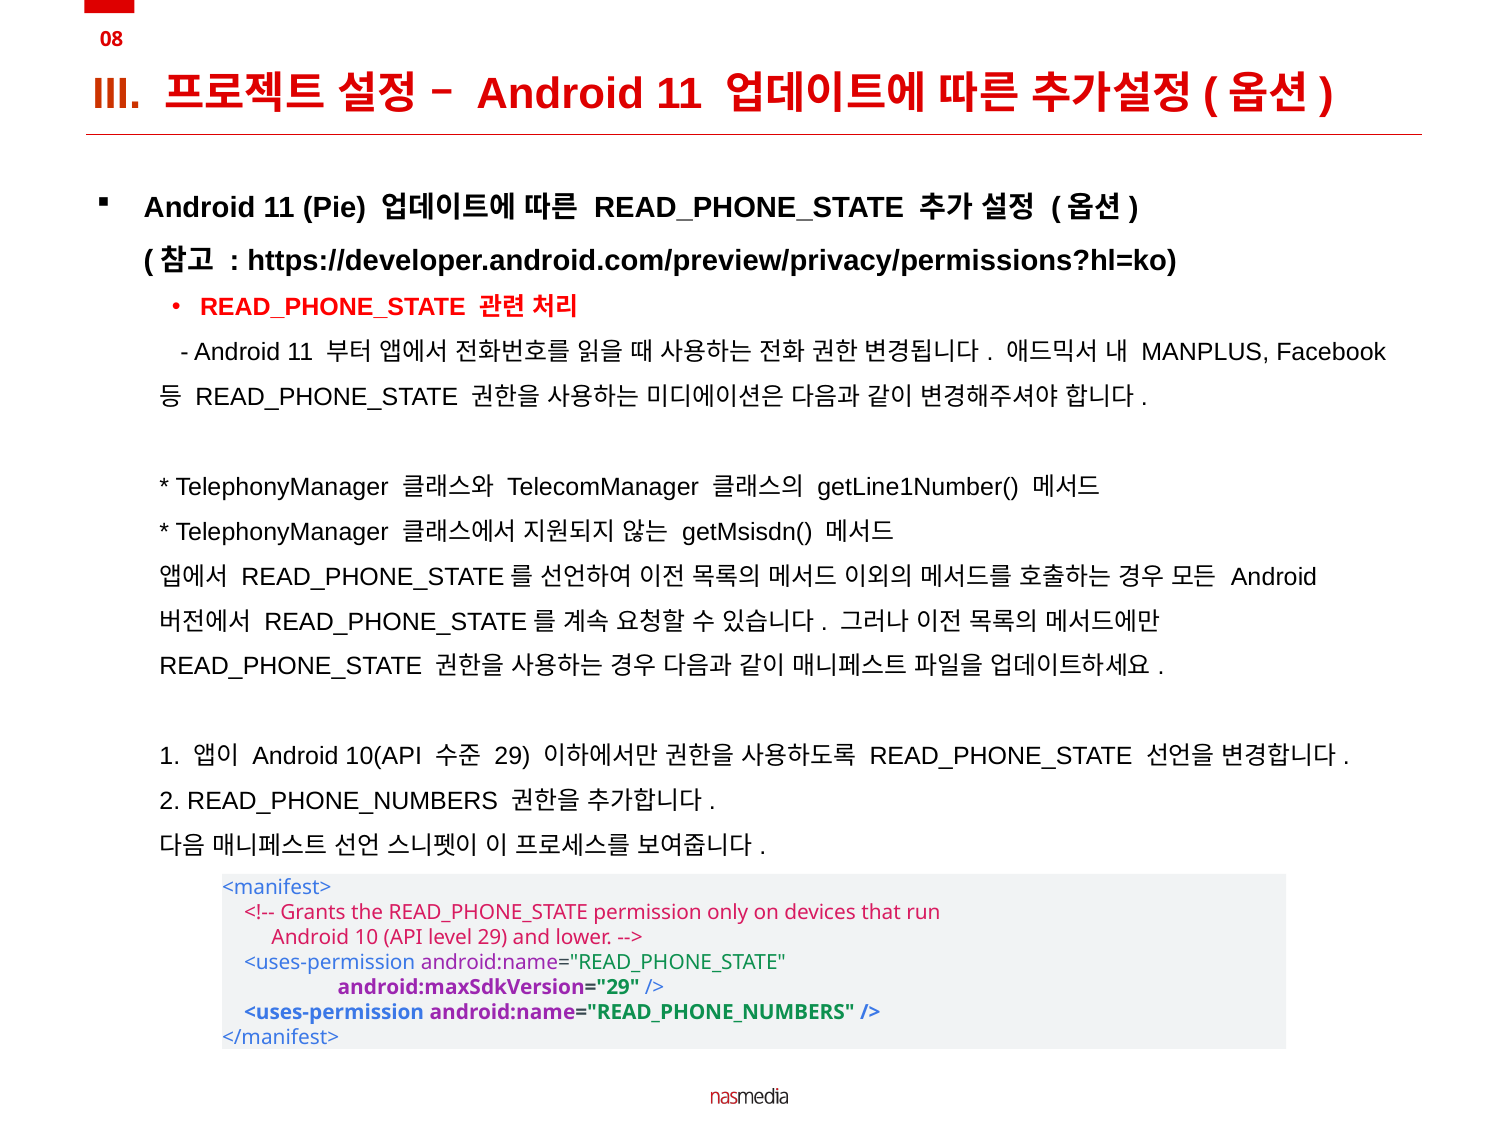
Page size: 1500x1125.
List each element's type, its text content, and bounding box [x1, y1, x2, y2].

picture [706, 1087, 794, 1106]
text_box <manifest> <!-- Grants the READ_PHONE_STATE permission only on devices that run Android 10 (API level 29) and lower. --> <uses-permission android:name="READ_PHONE_STATE" android:maxSdkVersion="29" /> <uses-permission android:name="READ_PHONE_NUMBERS" /> </manifest> [222, 873, 1287, 1049]
text_box Android 11 (Pie) 업데이트에 따른 READ_PHONE_STATE 추가 설정 (옵션) (참고 : https://developer.android.com/preview/privacy/permissions?hl=ko) READ_PHONE_STATE 관련 처리 - Android 11 부터 앱에서 전화번호를 읽을 때 사용하는 전화 권한 변경됩니다. 애드믹서 내 MANPLUS, Facebook 등 READ_PHONE_STATE 권한을 사용하는 미디에이션은 다음과 같이 변경해주셔야 합니다. * TelephonyManager 클래스와 TelecomManager 클래스의 getLine1Number() 메서드 * TelephonyManager 클래스에서 지원되지 않는 getMsisdn() 메서드 앱에서 READ_PHONE_STATE를 선언하여 이전 목록의 메서드 이외의 메서드를 호출하는 경우 모든 Android 버전에서 READ_PHONE_STATE를 계속 요청할 수 있습니다. 그러나 이전 목록의 메서드에만 READ_PHONE_STATE 권한을 사용하는 경우 다음과 같이 매니페스트 파일을 업데이트하세요. 1. 앱이 Android 10(API 수준 29) 이하에서만 권한을 사용하도록 READ_PHONE_STATE 선언을 변경합니다. 2. READ_PHONE_NUMBERS 권한을 추가합니다. 다음 매니페스트 선언 스니펫이 이 프로세스를 보여줍니다. [82, 163, 1427, 867]
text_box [77, 0, 1423, 135]
